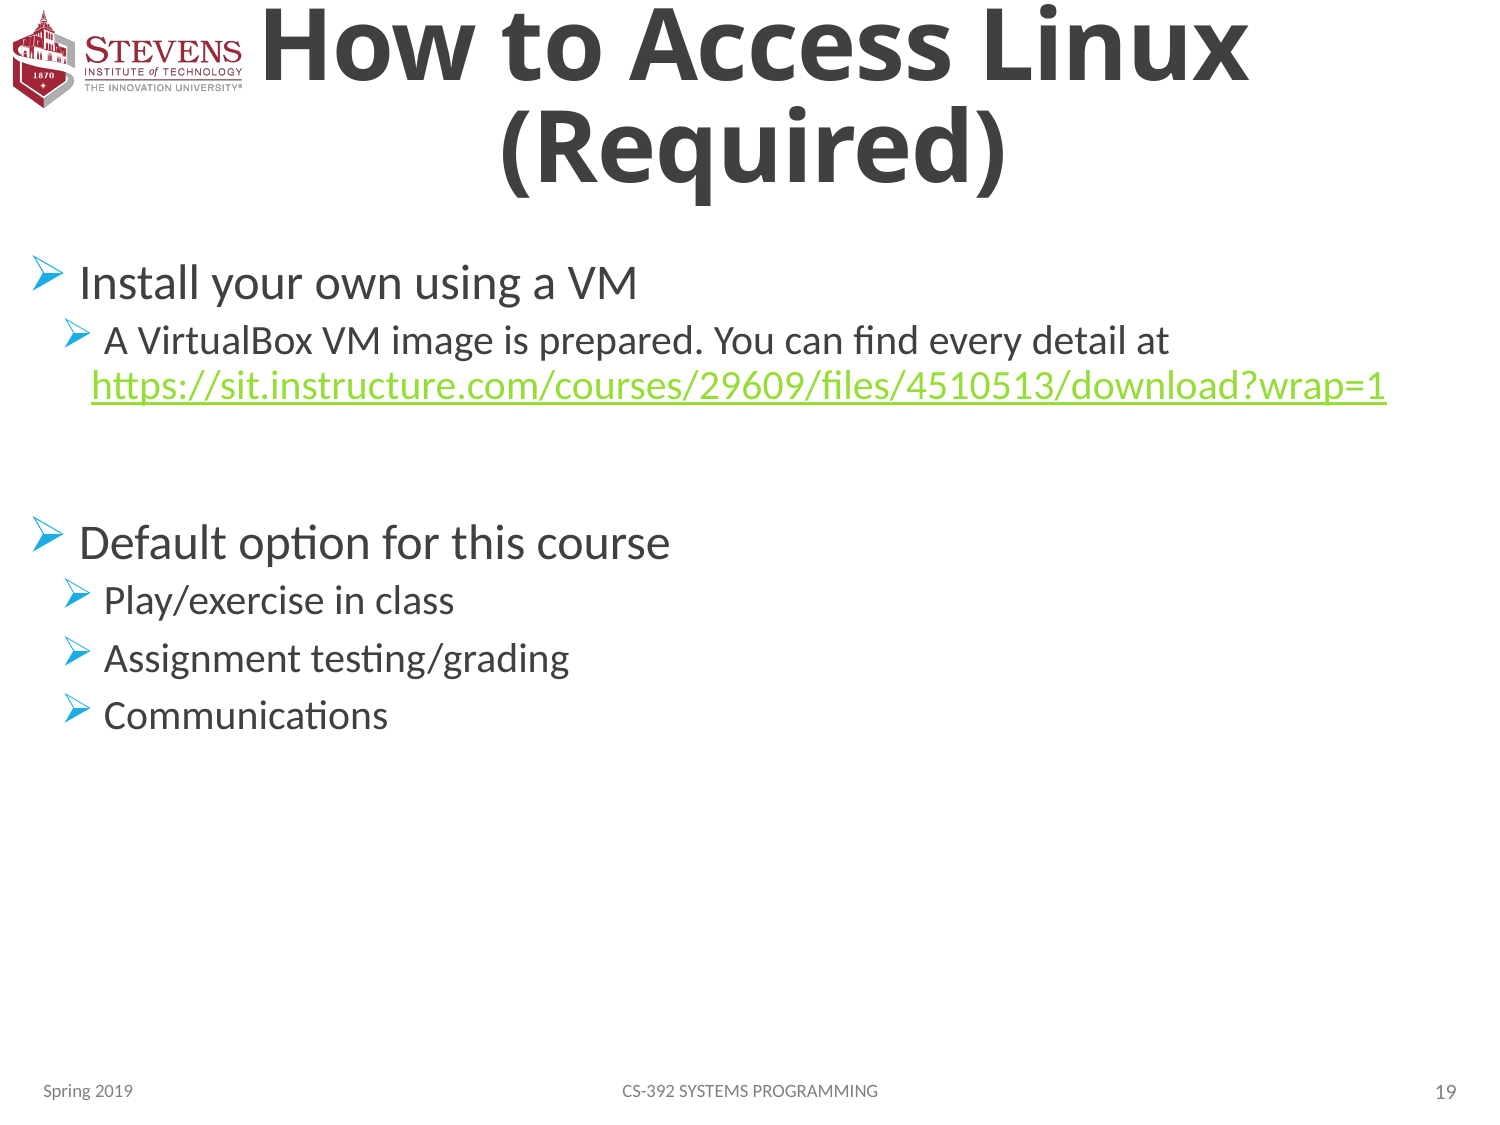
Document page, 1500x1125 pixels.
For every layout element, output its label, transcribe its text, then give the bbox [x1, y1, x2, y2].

list Install your own using a VM A VirtualBox VM image is prepared. You can find every detail at https://sit.instructure.com/courses/29609/files/4510513/download?wrap=1 Default option for this course Play/exercise in class Assignment testing/grading Communications [28, 248, 1472, 1022]
slide_number Spring 2019 [28, 1059, 333, 1120]
footer CS-392 Systems Programming [453, 1059, 1047, 1120]
title How to Access Linux (Required) [135, 5, 1373, 211]
picture [13, 10, 135, 108]
slide_number 19 [1310, 1060, 1472, 1121]
